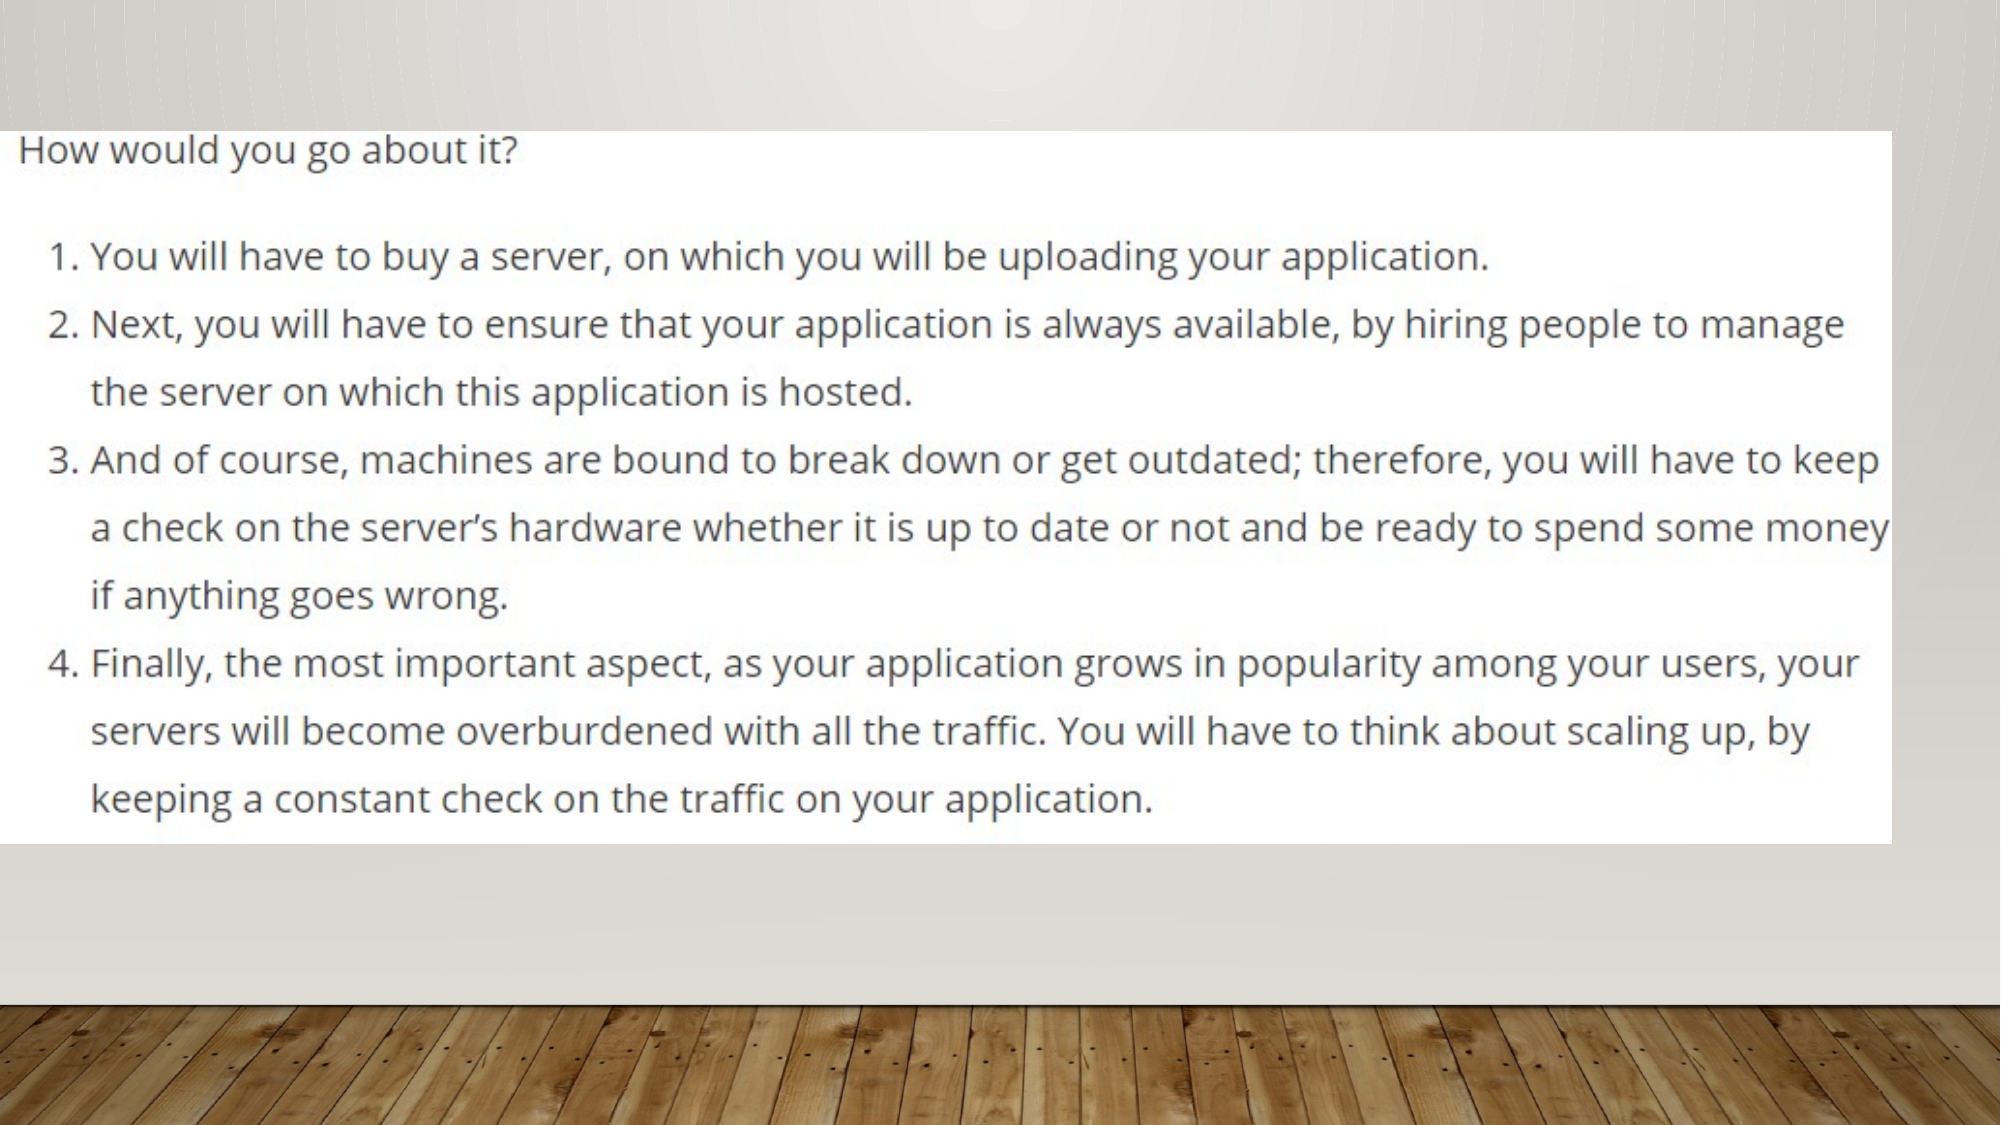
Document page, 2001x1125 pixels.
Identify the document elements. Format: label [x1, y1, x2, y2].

picture [0, 1005, 2000, 1125]
list [0, 131, 1892, 844]
